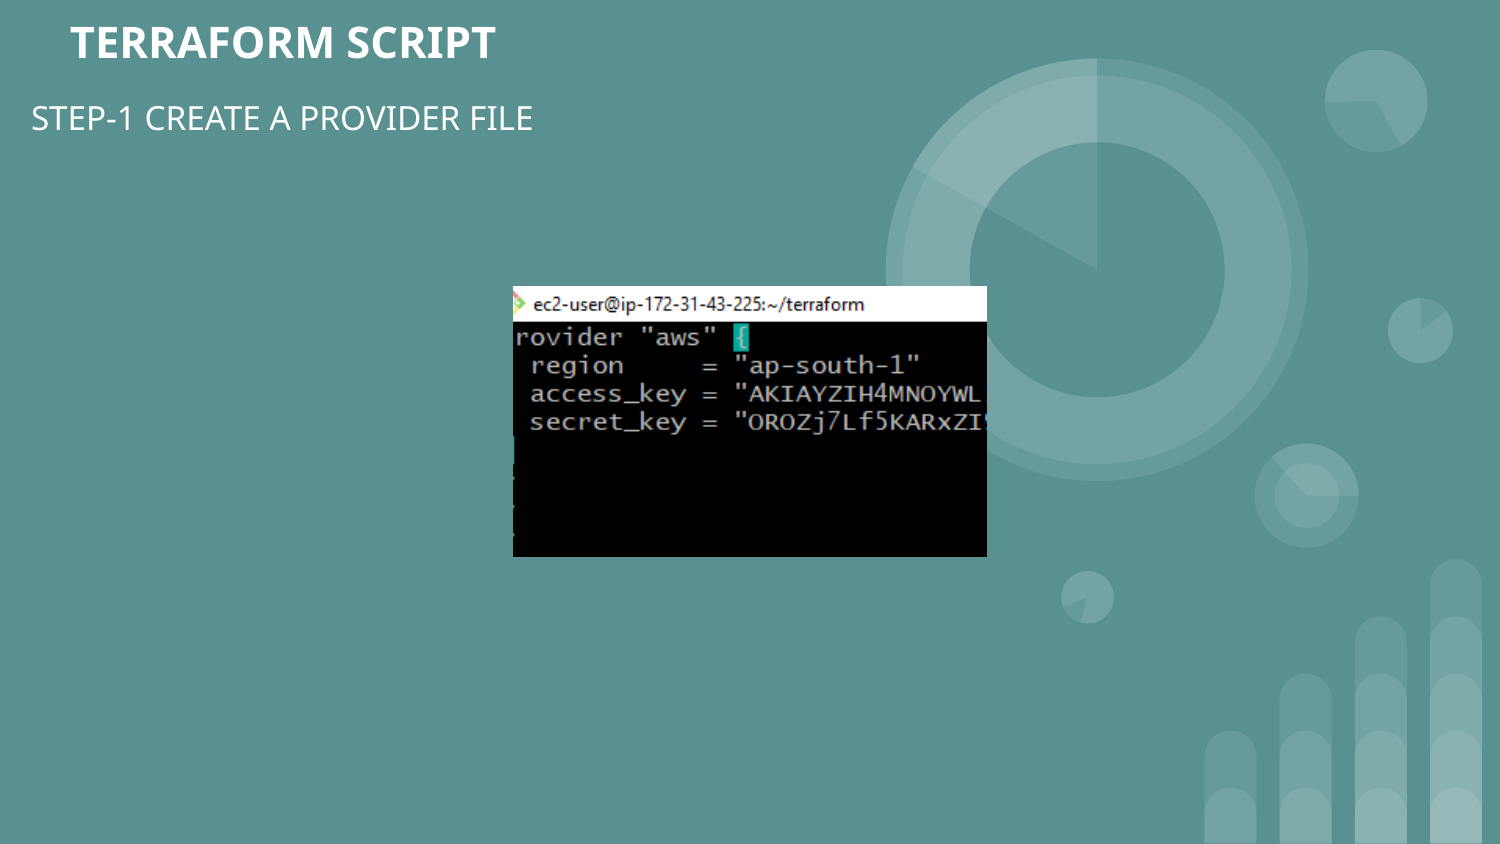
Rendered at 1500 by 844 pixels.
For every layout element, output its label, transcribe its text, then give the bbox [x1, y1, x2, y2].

picture [513, 286, 987, 558]
title TERRAFORM SCRIPT [55, 0, 1429, 82]
subtitle STEP-1 CREATE A PROVIDER FILE [16, 82, 1491, 819]
